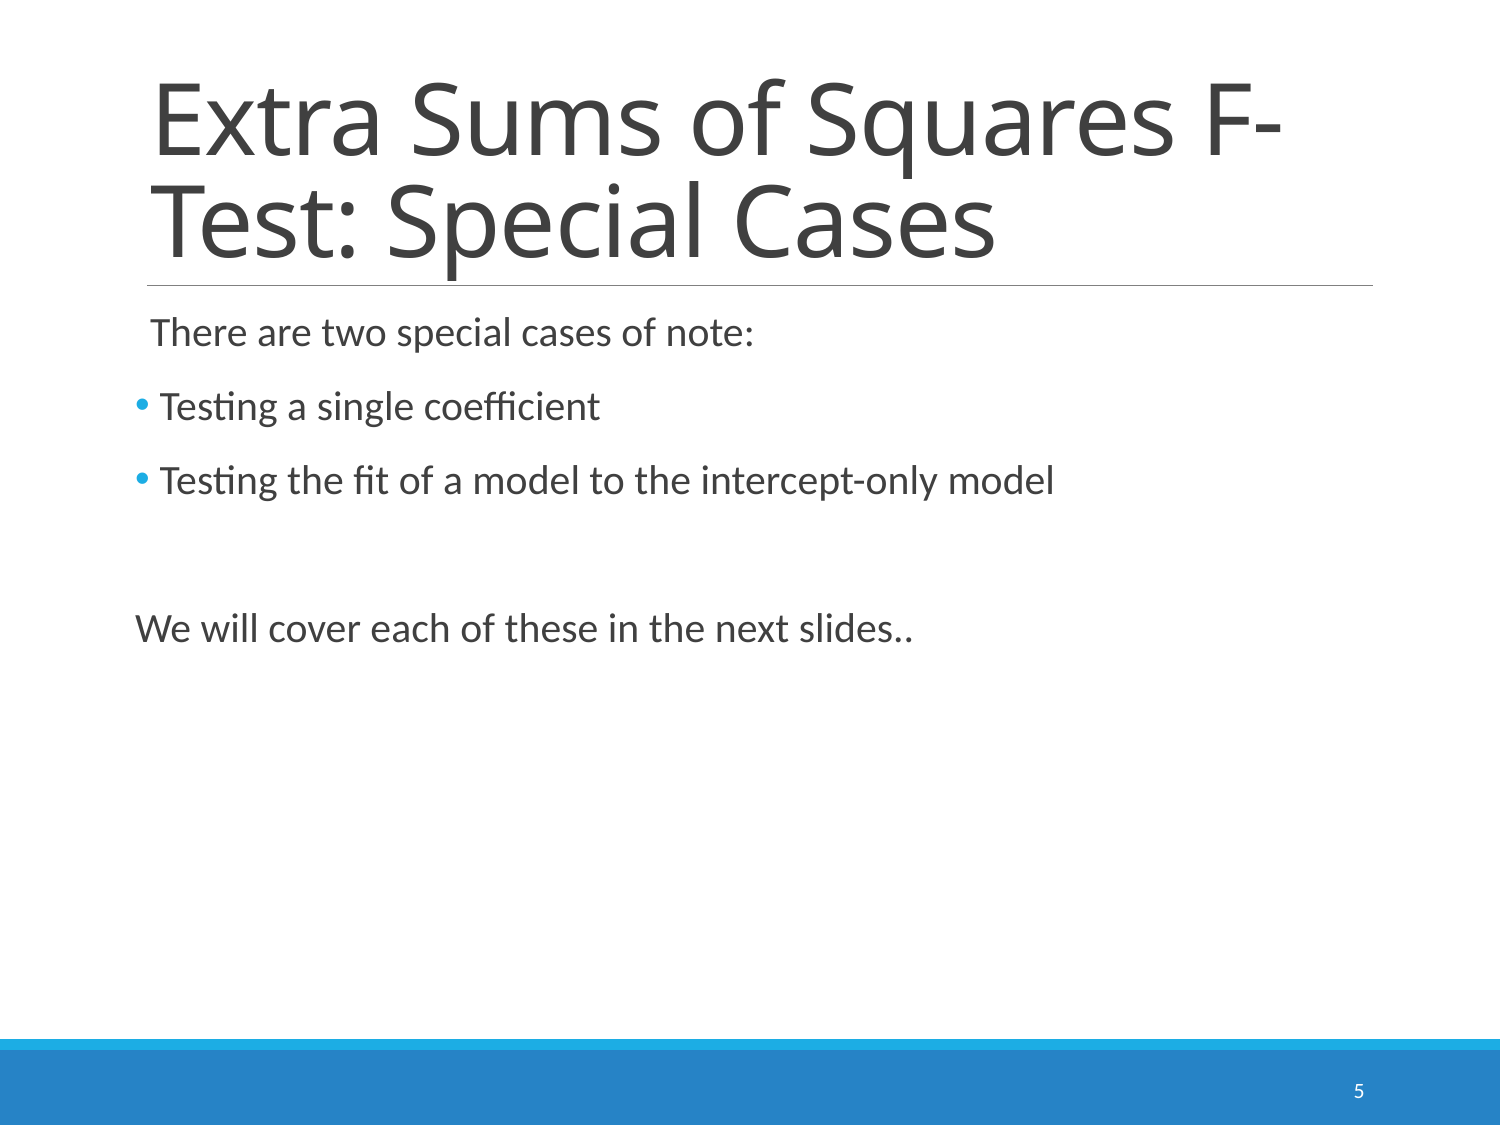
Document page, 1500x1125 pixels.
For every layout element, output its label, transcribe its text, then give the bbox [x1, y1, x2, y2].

list There are two special cases of note: Testing a single coefficient Testing the fit of a model to the intercept-only model We will cover each of these in the next slides.. [135, 302, 1373, 963]
title Extra Sums of Squares F-Test: Special Cases [135, 47, 1373, 285]
slide_number 5 [1218, 1059, 1380, 1120]
